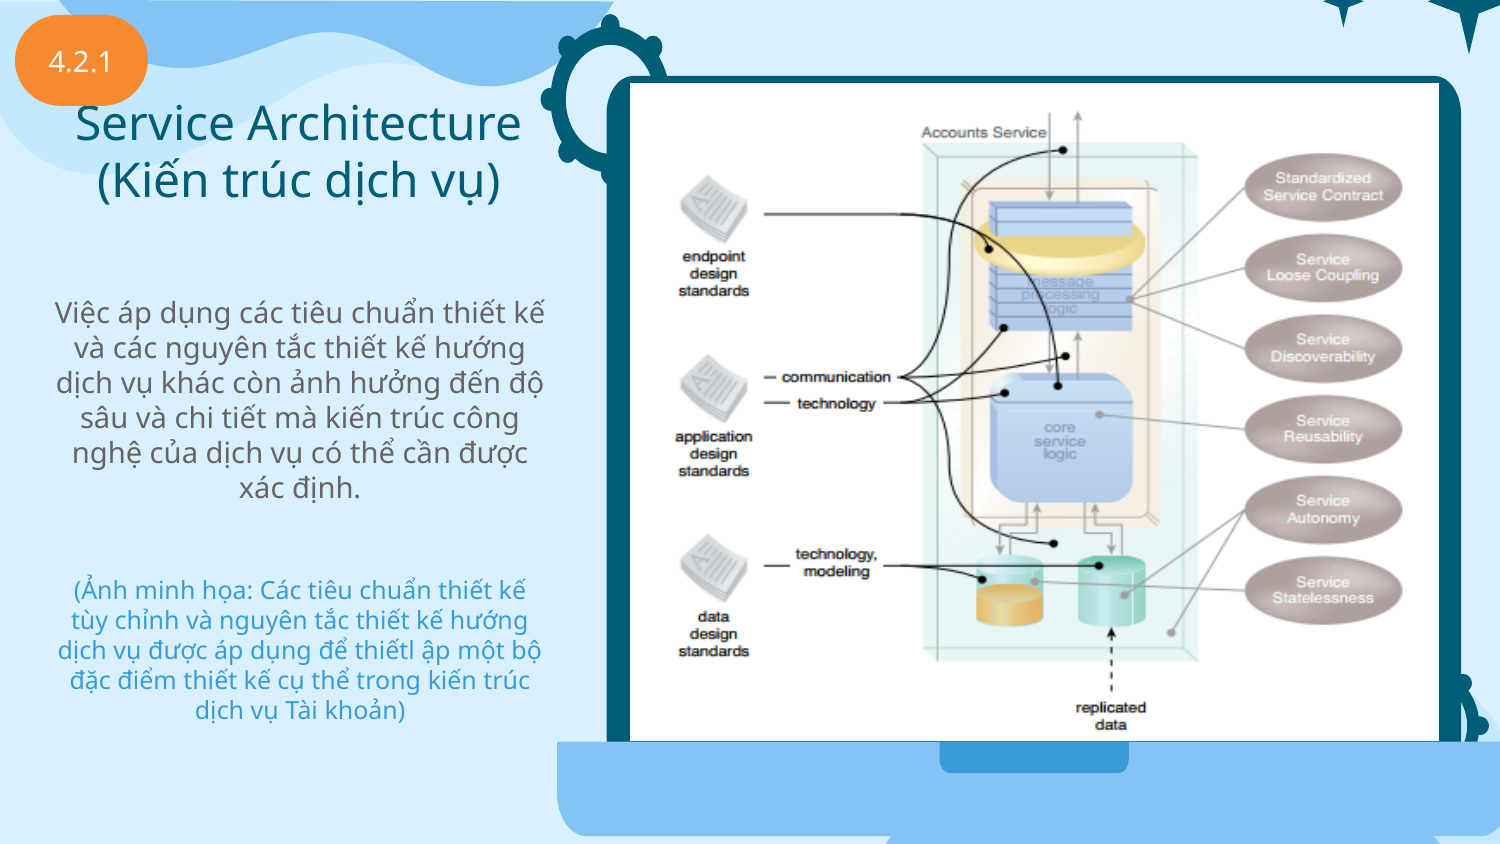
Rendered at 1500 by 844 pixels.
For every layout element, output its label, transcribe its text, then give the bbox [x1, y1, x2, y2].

text_box 4.2.1 [15, 14, 148, 106]
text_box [540, 0, 1500, 844]
title Service Architecture (Kiến trúc dịch vụ) [37, 77, 535, 285]
picture [631, 84, 1438, 741]
subtitle Việc áp dụng các tiêu chuẩn thiết kế và các nguyên tắc thiết kế hướng dịch vụ khác còn ảnh hưởng đến độ sâu và chi tiết mà kiến trúc công nghệ của dịch vụ có thể cần được xác định. (Ảnh minh họa: Các tiêu chuẩn thiết kế tùy chỉnh và nguyên tắc thiết kế hướng dịch vụ được áp dụng để thiếtl ập một bộ đặc điểm thiết kế cụ thể trong kiến trúc dịch vụ Tài khoản) [39, 279, 535, 452]
